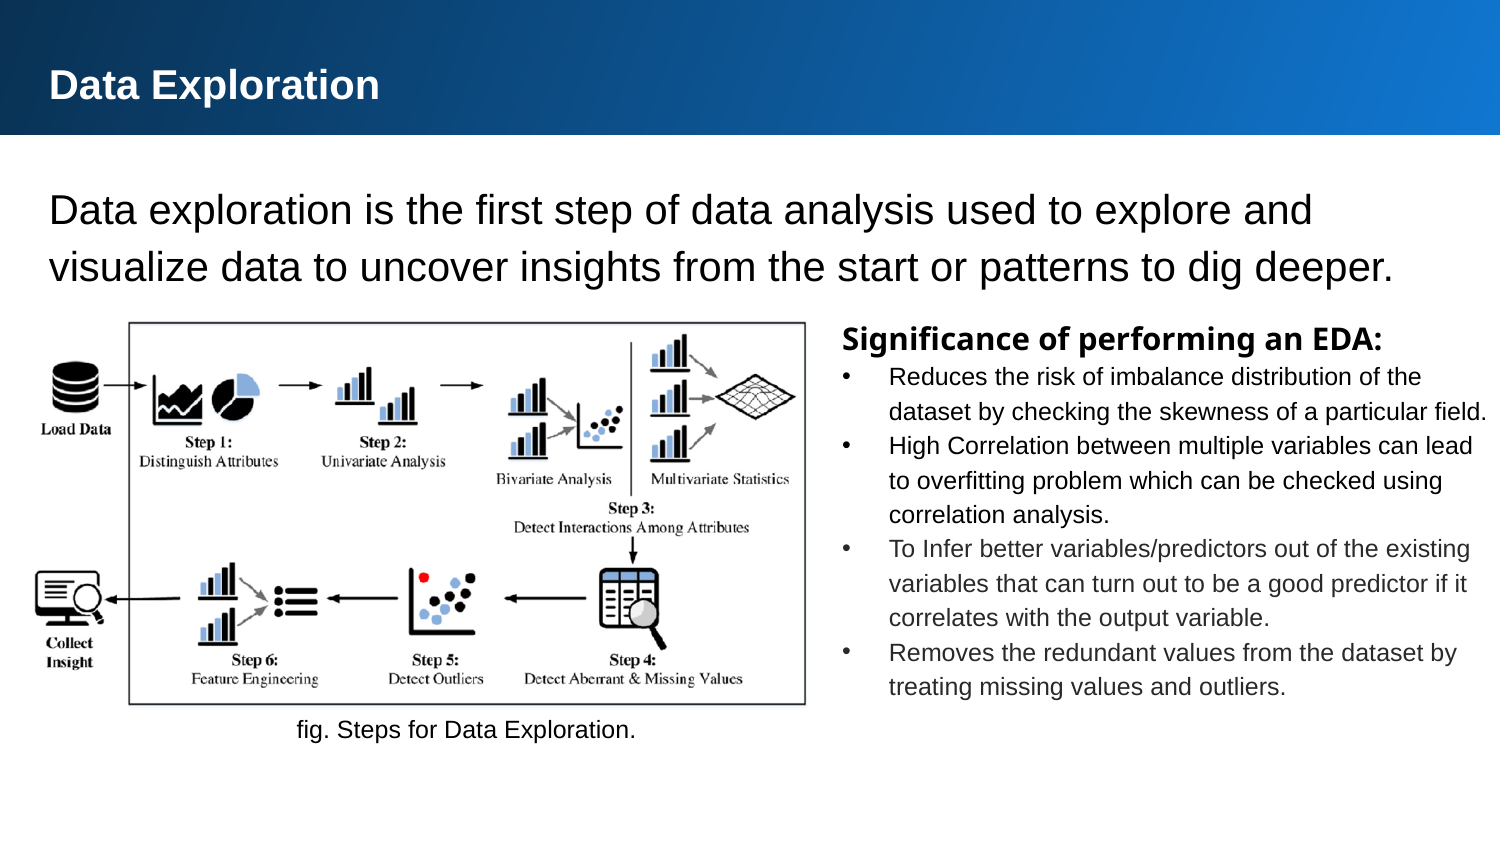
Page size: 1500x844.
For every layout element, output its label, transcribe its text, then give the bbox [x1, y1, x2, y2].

text_box [0, 0, 1500, 135]
picture [33, 320, 810, 710]
text_box Data Exploration [33, 43, 1439, 124]
text_box Significance of performing an EDA: Reduces the risk of imbalance distribution of the dataset by checking the skewness of a particular field. High Correlation between multiple variables can lead to overfitting problem which can be checked using correlation analysis. To Infer better variables/predictors out of the existing variables that can turn out to be a good predictor if it correlates with the output variable. Removes the redundant values from the dataset by treating missing values and outliers. [827, 298, 1500, 716]
text_box fig. Steps for Data Exploration. [197, 718, 737, 765]
text_box Data exploration is the first step of data analysis used to explore and visualize data to uncover insights from the start or patterns to dig deeper. [33, 160, 1439, 306]
